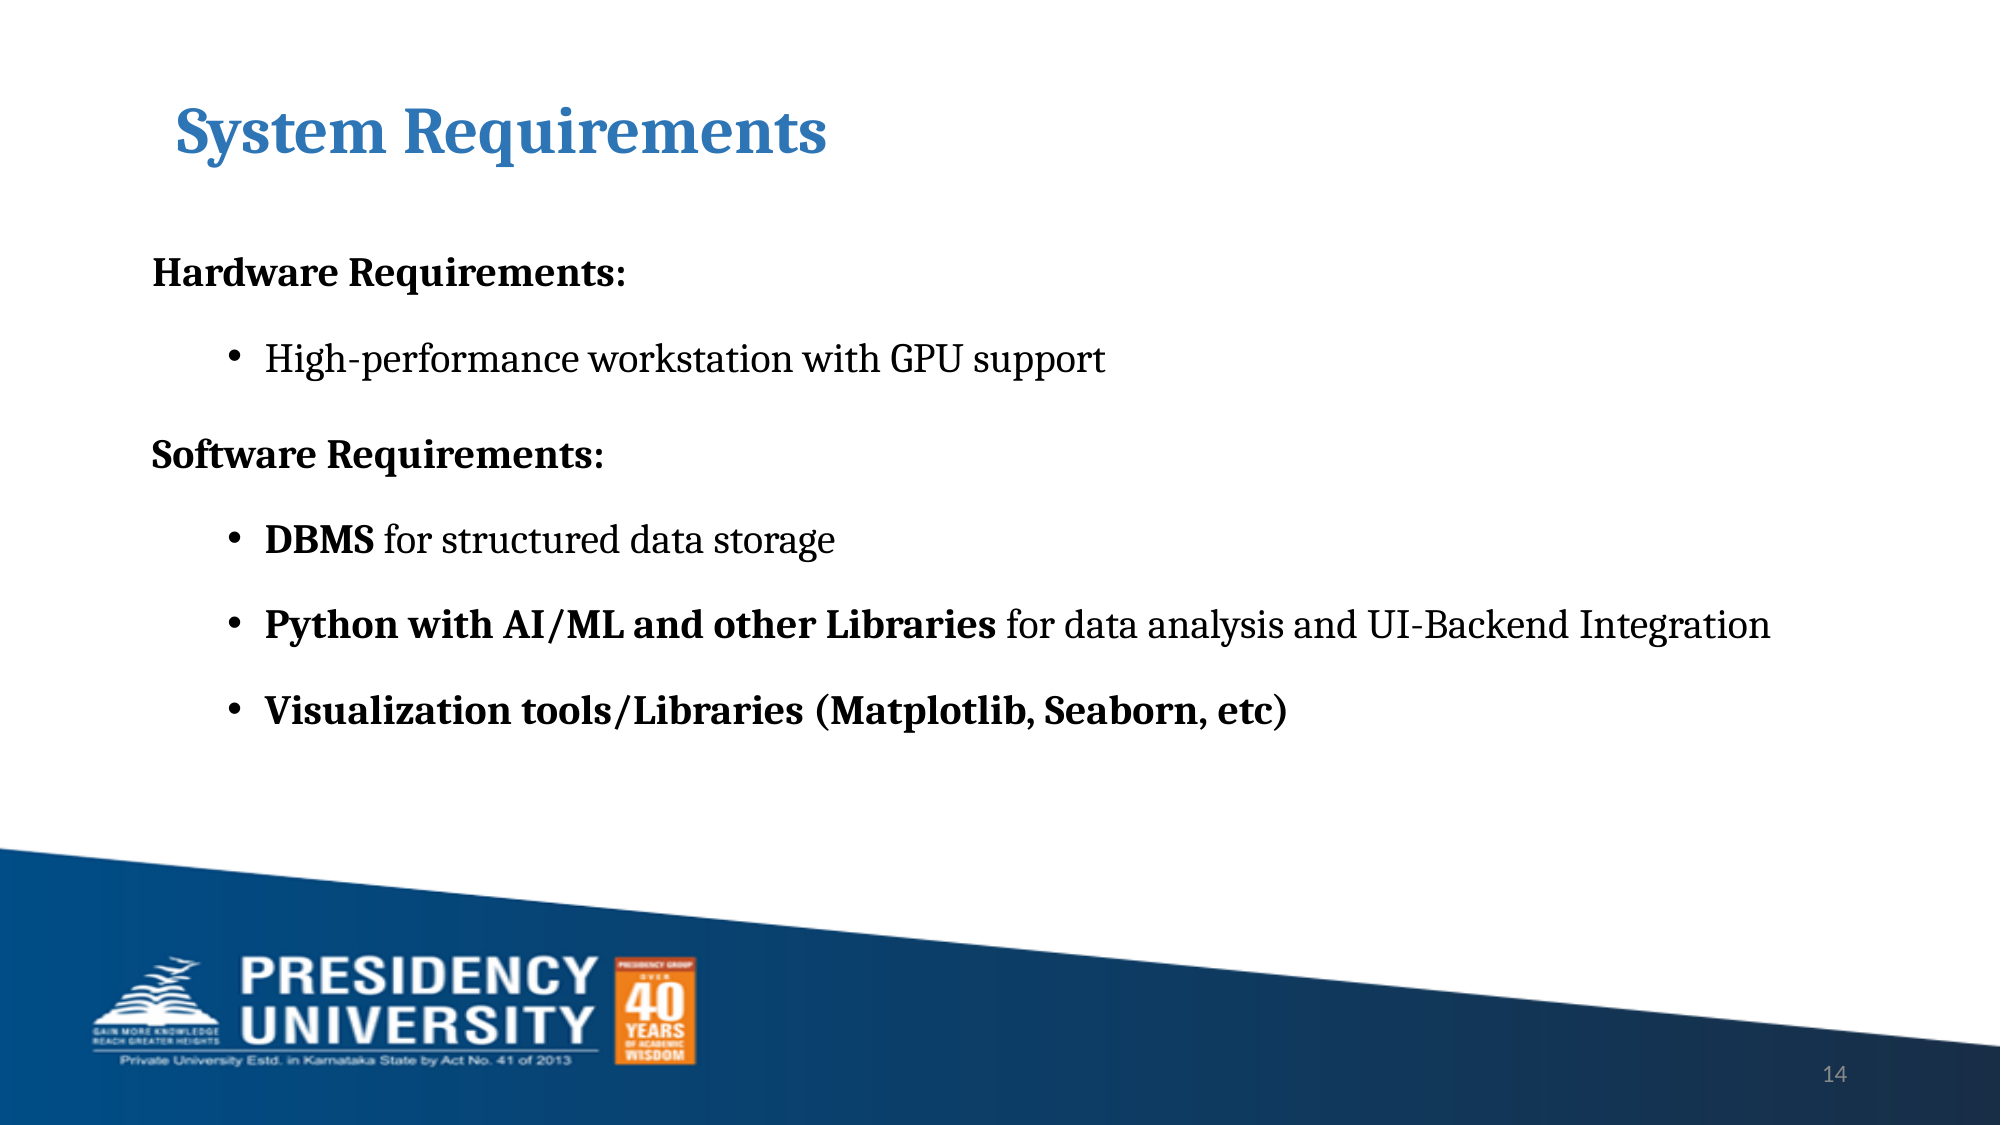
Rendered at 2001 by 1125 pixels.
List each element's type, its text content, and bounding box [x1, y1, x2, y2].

slide_number 14 [1412, 1042, 1863, 1103]
list Hardware Requirements: High-performance workstation with GPU support Software Requirements: DBMS for structured data storage Python with AI/ML and other Libraries for data analysis and UI-Backend Integration Visualization tools/Libraries (Matplotlib, Seaborn, etc) [137, 212, 1863, 879]
picture [0, 845, 2000, 1125]
title System Requirements [137, 59, 1863, 195]
